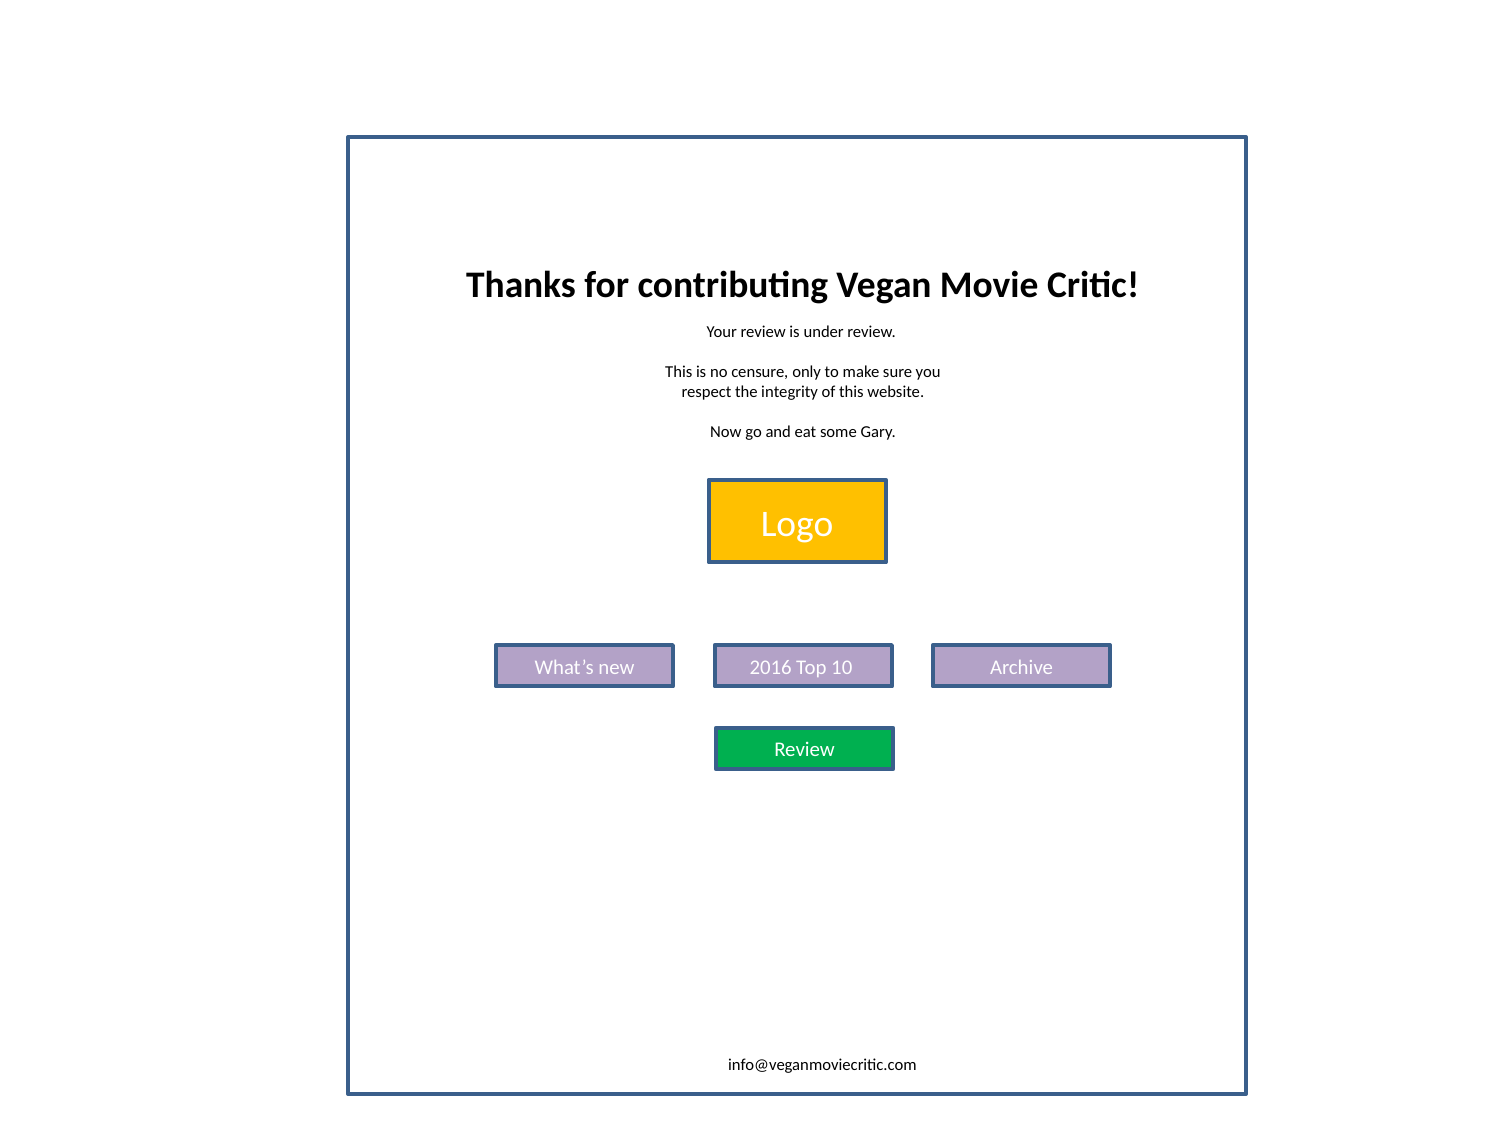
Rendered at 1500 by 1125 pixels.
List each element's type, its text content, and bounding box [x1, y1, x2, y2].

text_box Review [714, 726, 895, 771]
text_box Logo [707, 478, 888, 564]
text_box info@veganmoviecritic.com [713, 1046, 950, 1082]
text_box Your review is under review. This is no censure, only to make sure you respect the integrity of this website. Now go and eat some Gary. [643, 313, 963, 449]
text_box Thanks for contributing Vegan Movie Critic! [395, 253, 1211, 313]
text_box Archive [931, 643, 1112, 688]
text_box What’s new [494, 643, 675, 688]
text_box 2016 Top 10 [713, 643, 894, 688]
text_box [346, 135, 1248, 1096]
